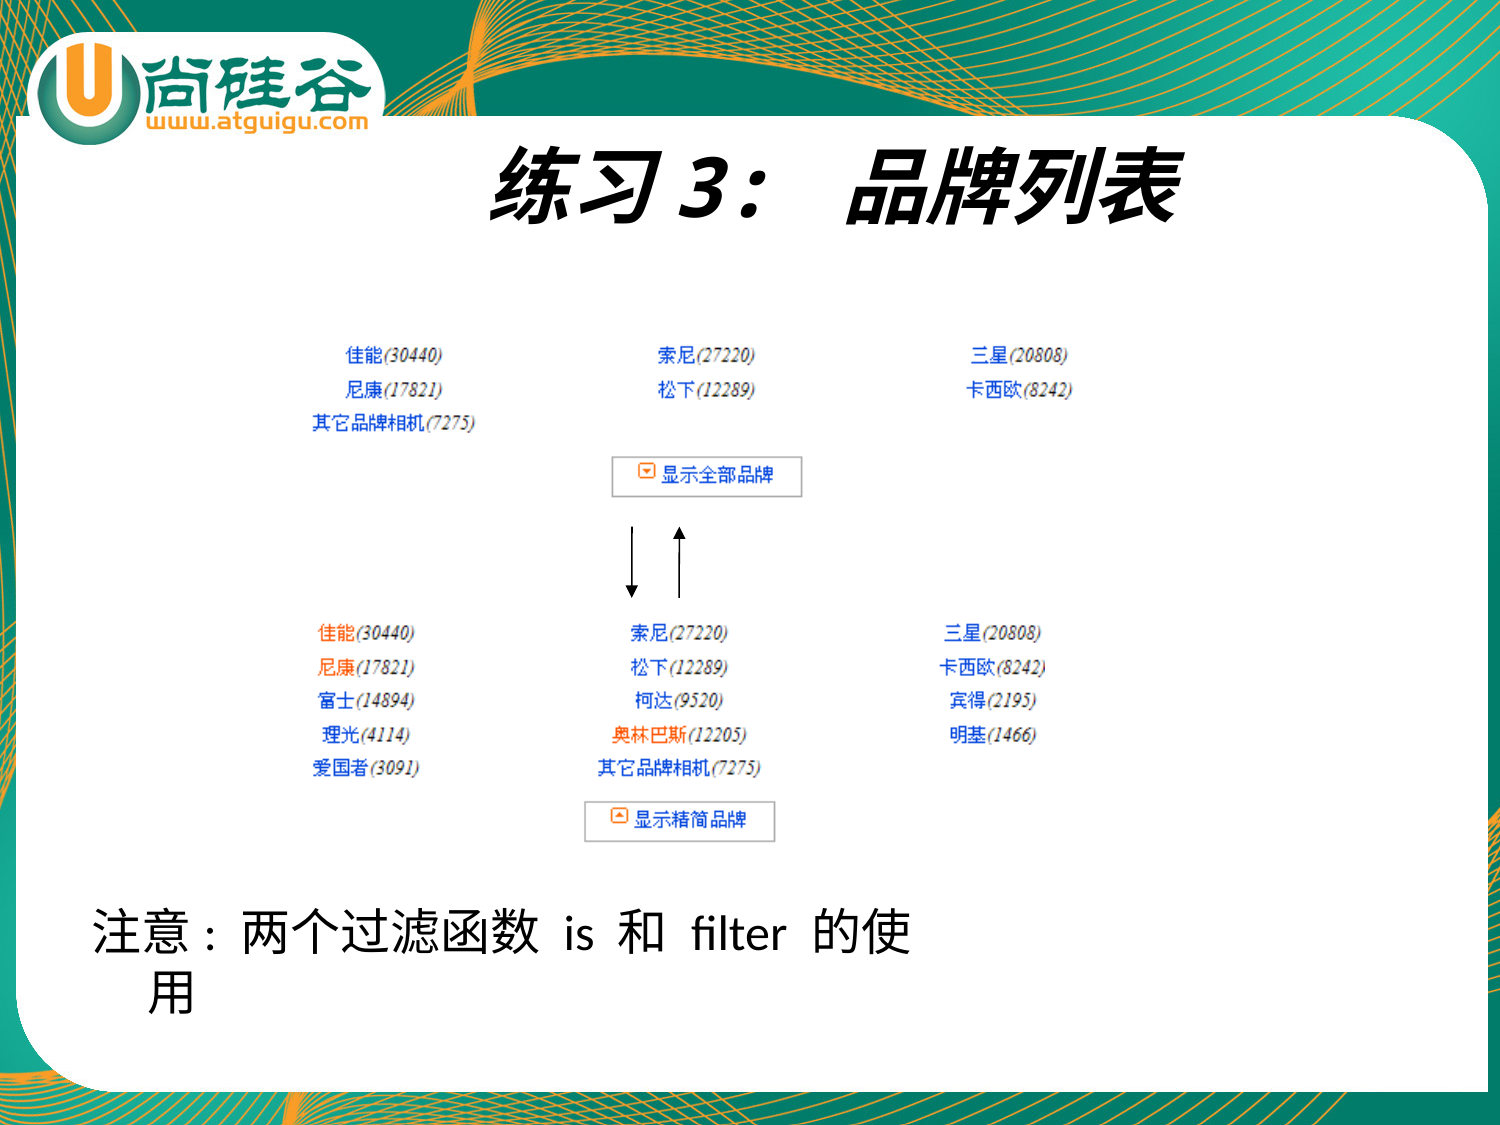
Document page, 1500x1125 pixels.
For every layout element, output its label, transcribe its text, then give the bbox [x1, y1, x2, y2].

title 练习3: 品牌列表 [155, 113, 1500, 255]
text_box [625, 526, 638, 598]
picture [0, 0, 1500, 1125]
text_box [673, 526, 686, 598]
text_box 注意: 两个过滤函数 is 和 filter 的使用 [76, 893, 951, 1028]
